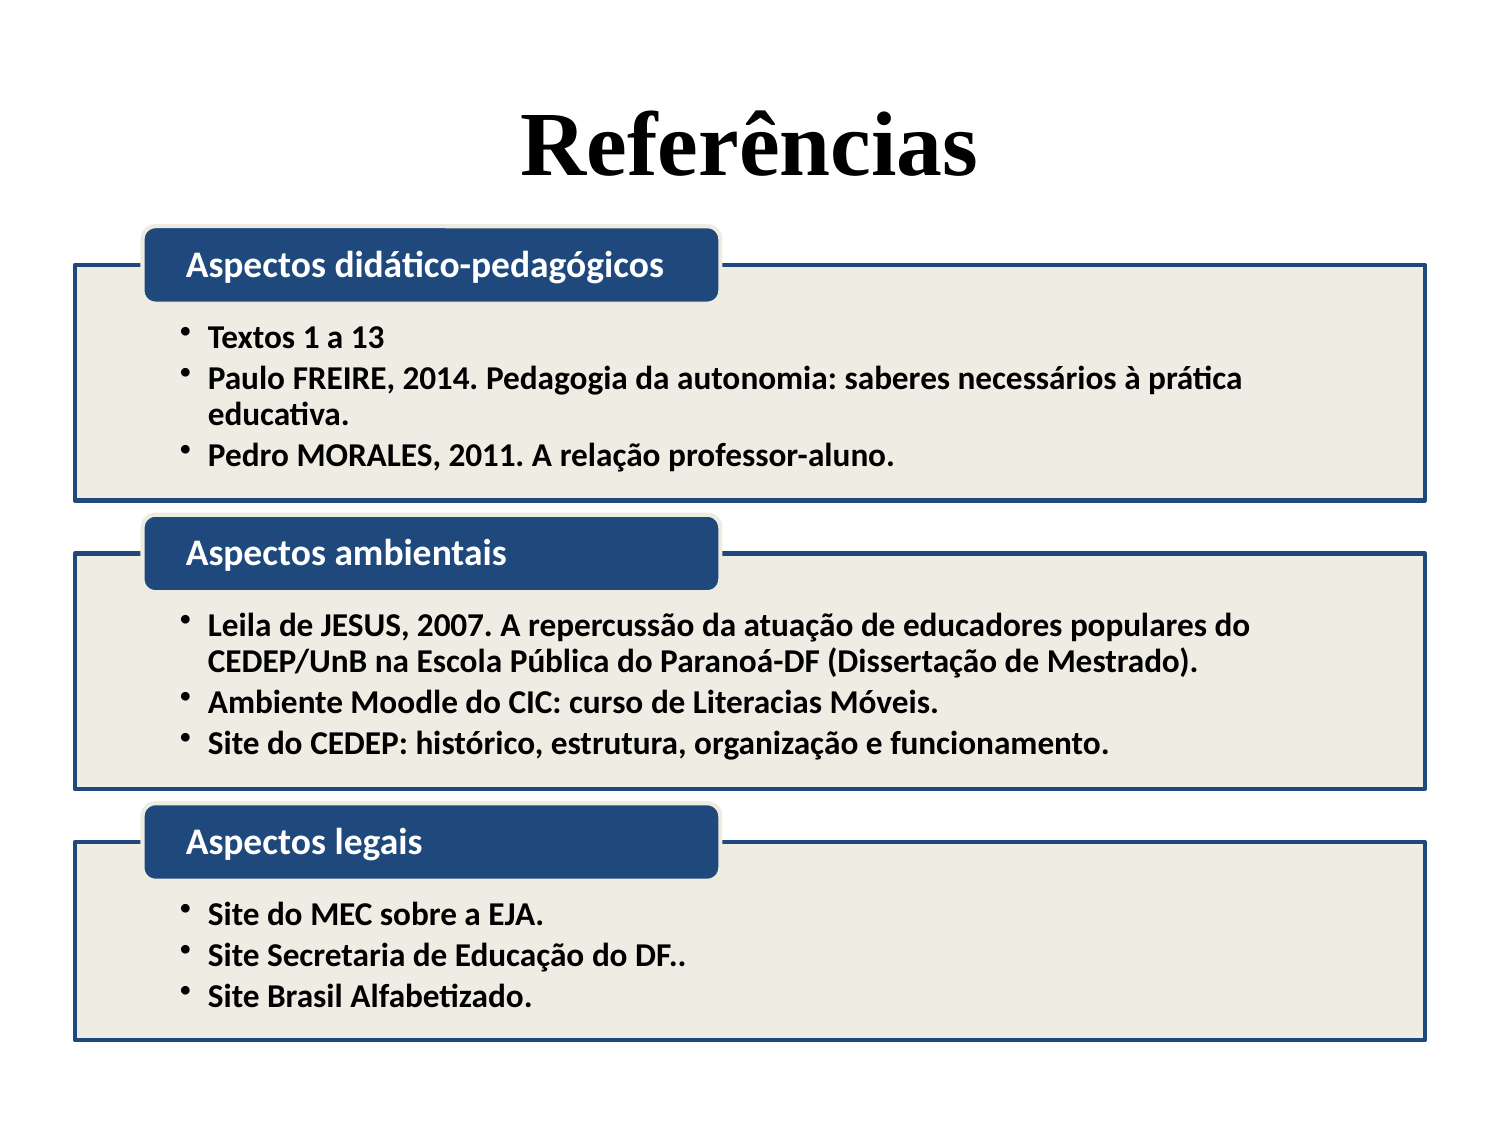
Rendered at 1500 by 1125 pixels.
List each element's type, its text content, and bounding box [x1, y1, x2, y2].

title Referências [75, 45, 1425, 219]
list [74, 219, 1426, 1047]
